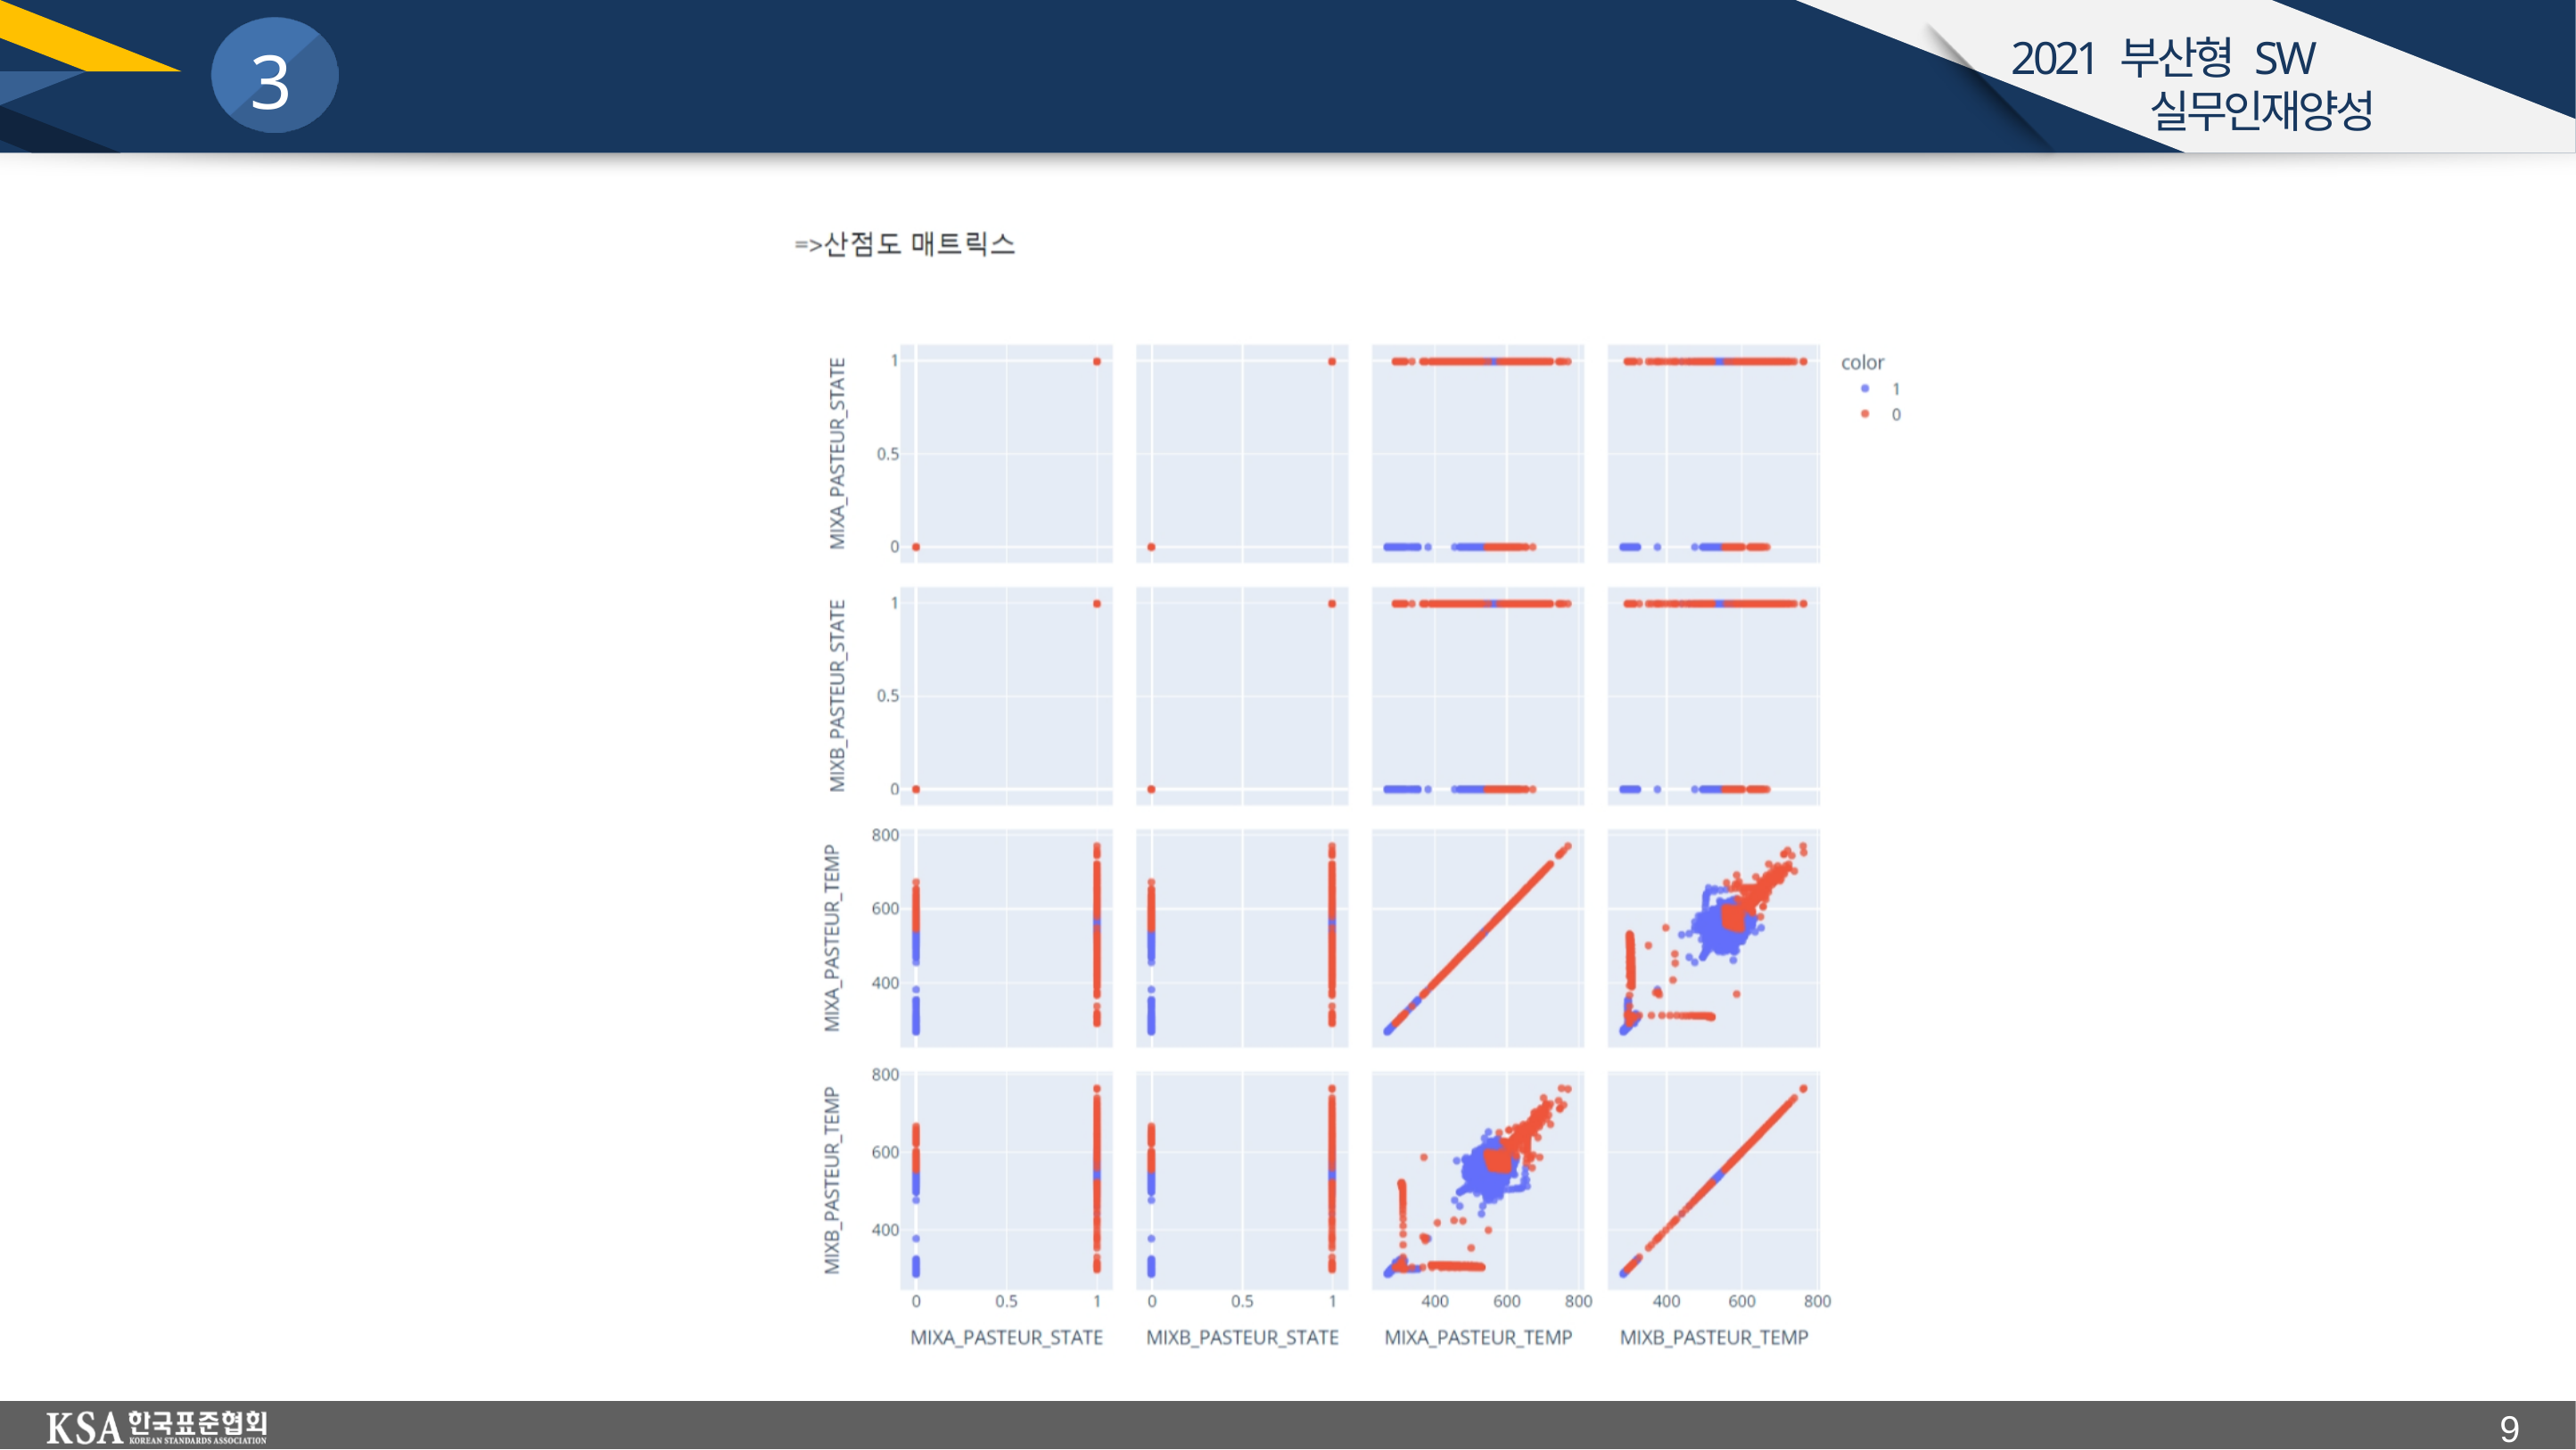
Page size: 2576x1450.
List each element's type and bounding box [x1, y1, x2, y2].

picture [0, 0, 2576, 1365]
picture [2062, 63, 2076, 70]
picture [43, 1405, 274, 1448]
picture [2039, 45, 2053, 71]
text_box [210, 16, 999, 134]
